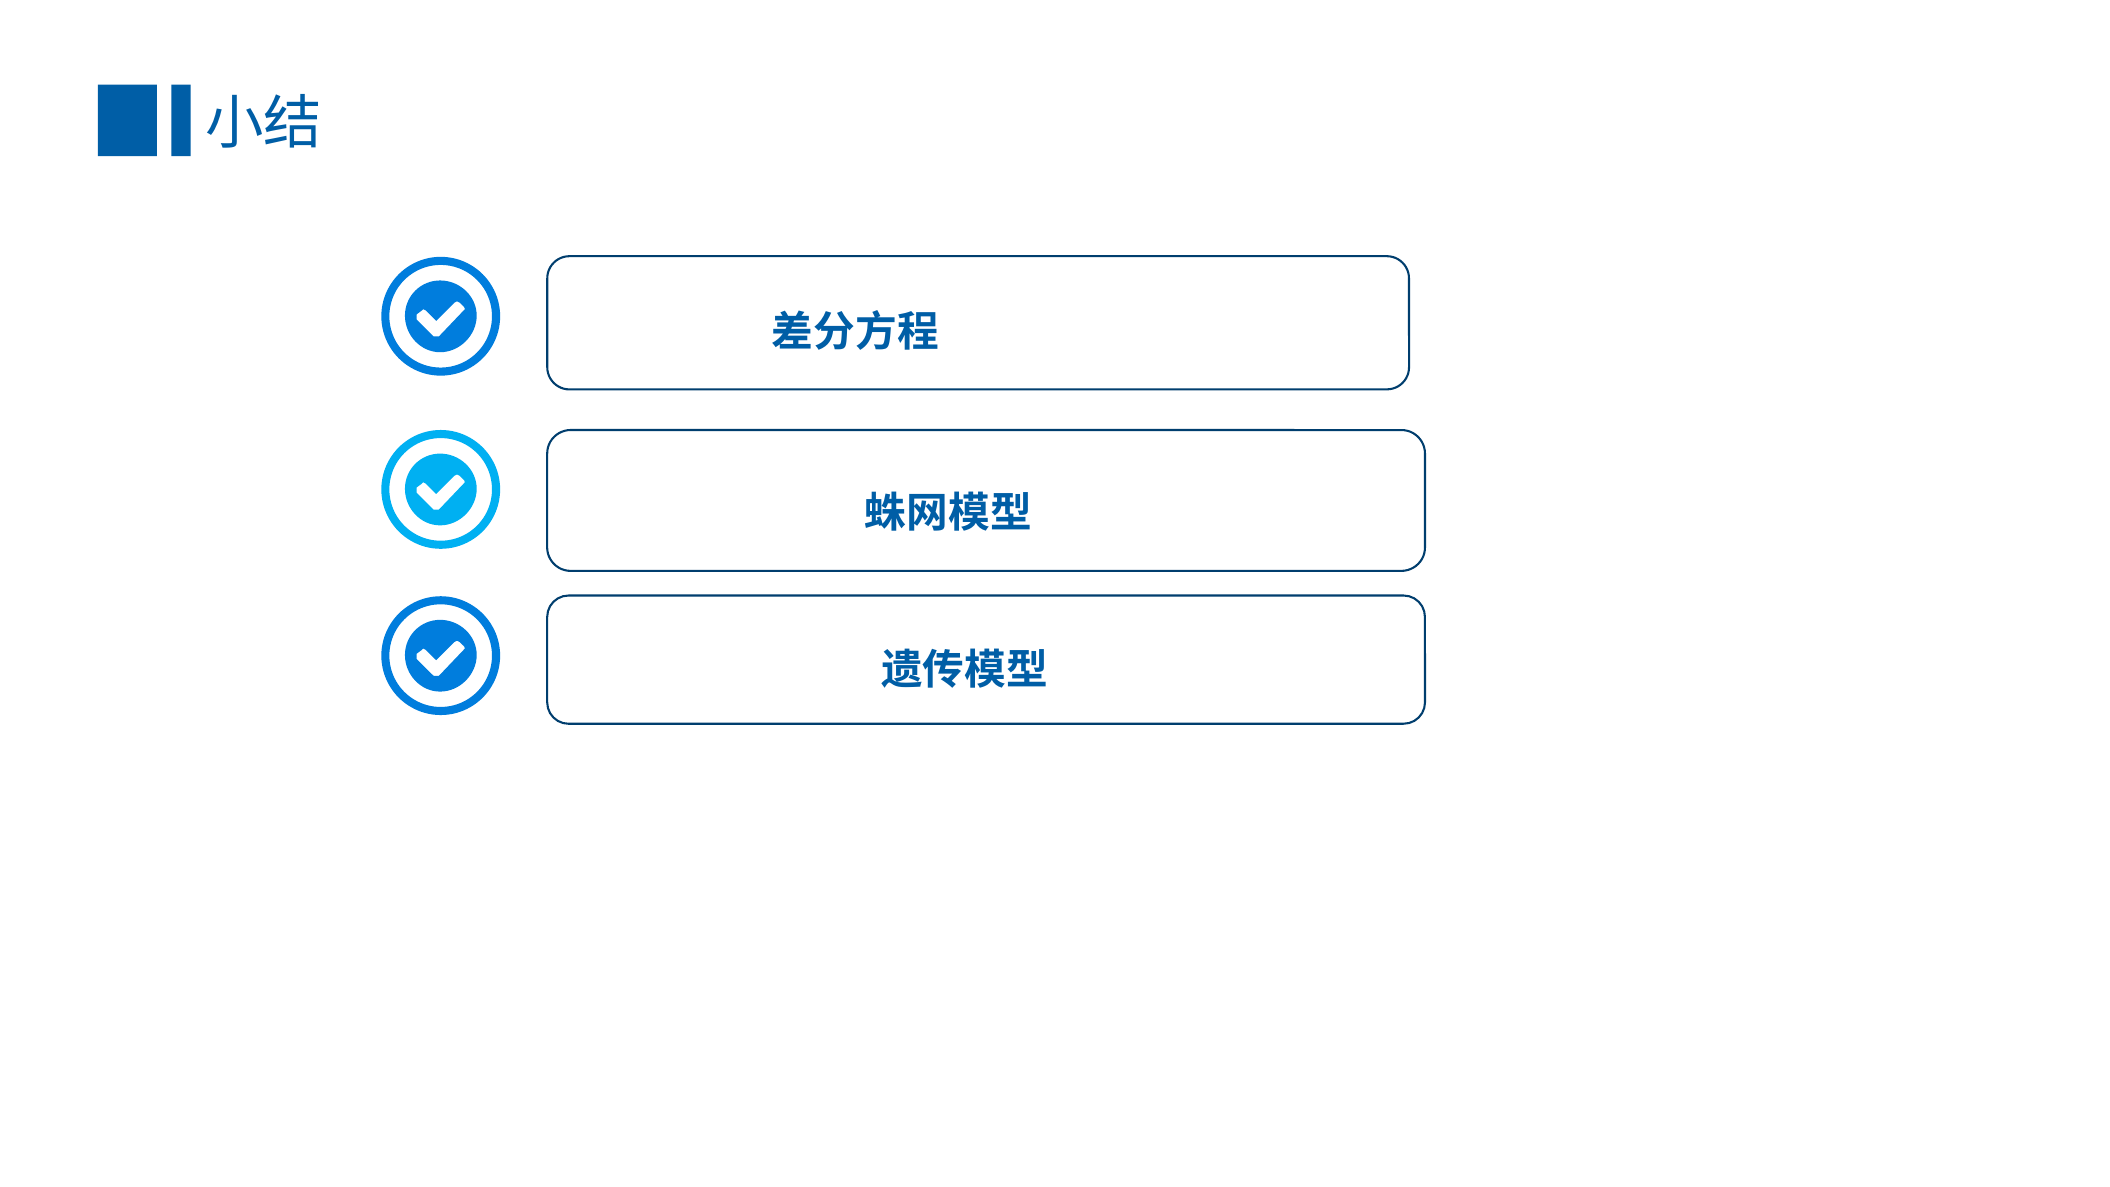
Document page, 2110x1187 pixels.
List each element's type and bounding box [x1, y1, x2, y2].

text_box [380, 428, 502, 550]
text_box [404, 280, 477, 353]
text_box [546, 594, 1427, 725]
text_box [546, 428, 1427, 572]
text_box [404, 453, 477, 526]
text_box [546, 255, 1411, 391]
text_box [404, 619, 477, 692]
text_box [97, 77, 986, 164]
text_box [380, 255, 502, 377]
text_box [380, 595, 502, 717]
